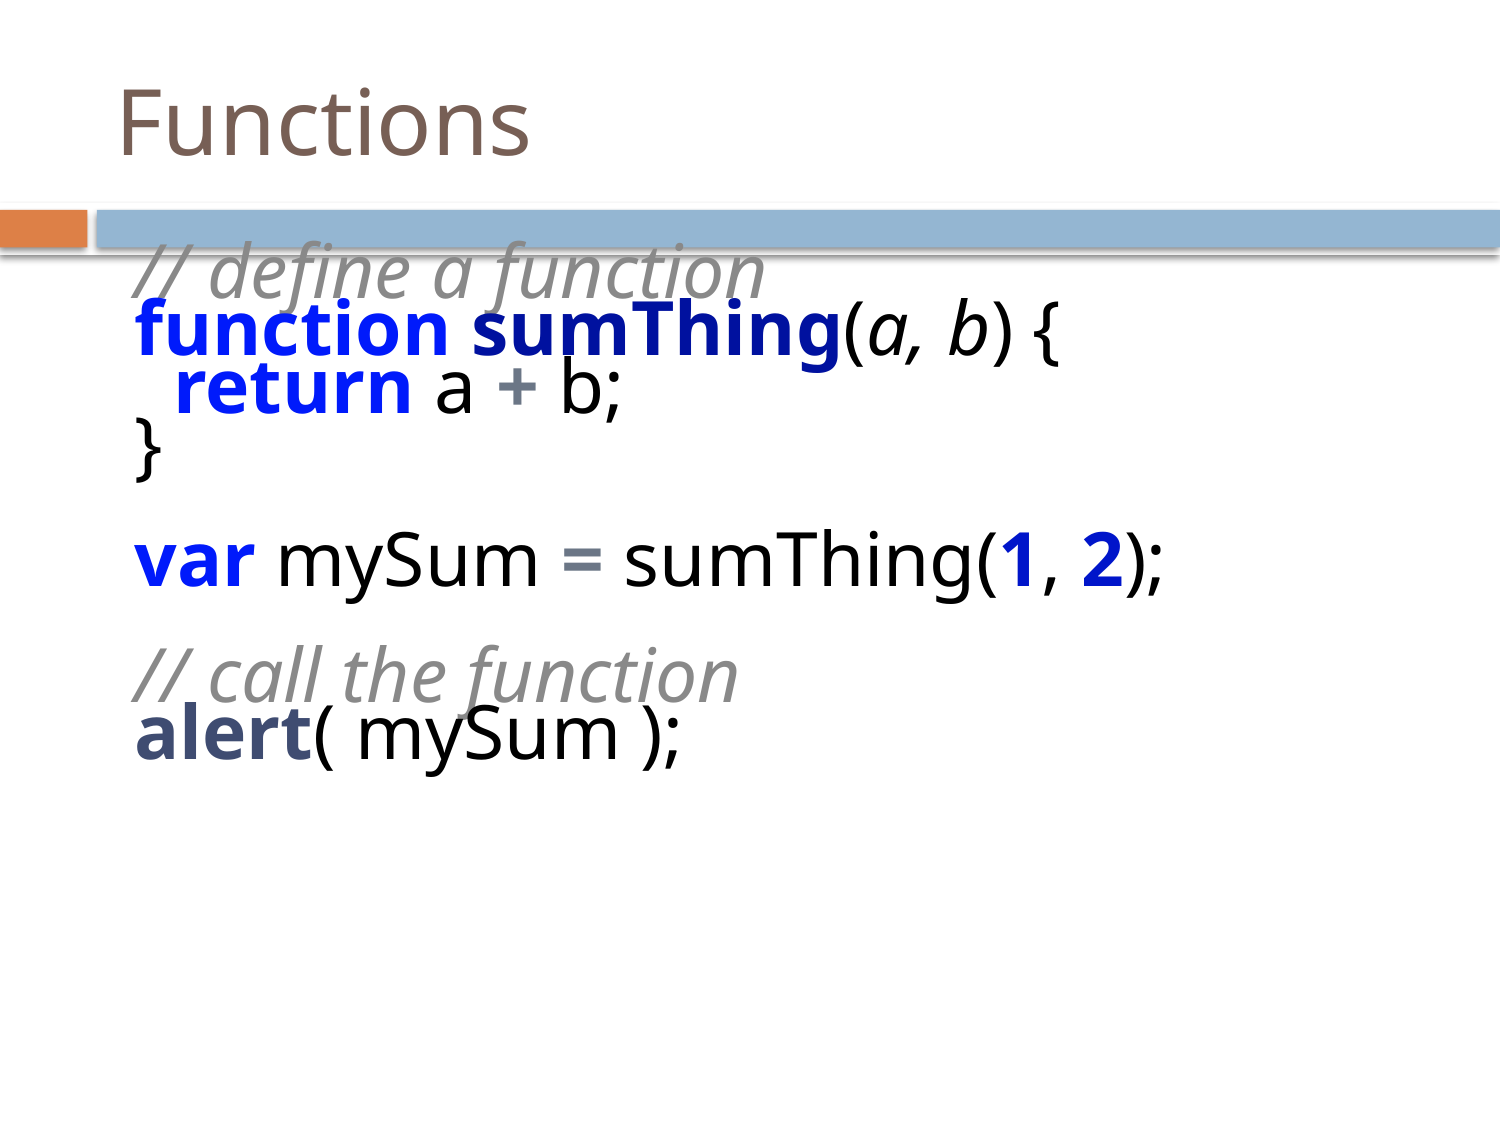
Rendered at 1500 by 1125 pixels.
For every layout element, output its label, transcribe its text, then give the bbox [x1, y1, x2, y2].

list // define a function function sumThing(a, b) { return a + b; } var mySum = sumThing(1, 2); // call the function alert( mySum ); [100, 262, 1438, 1005]
title Functions [100, 37, 1438, 200]
